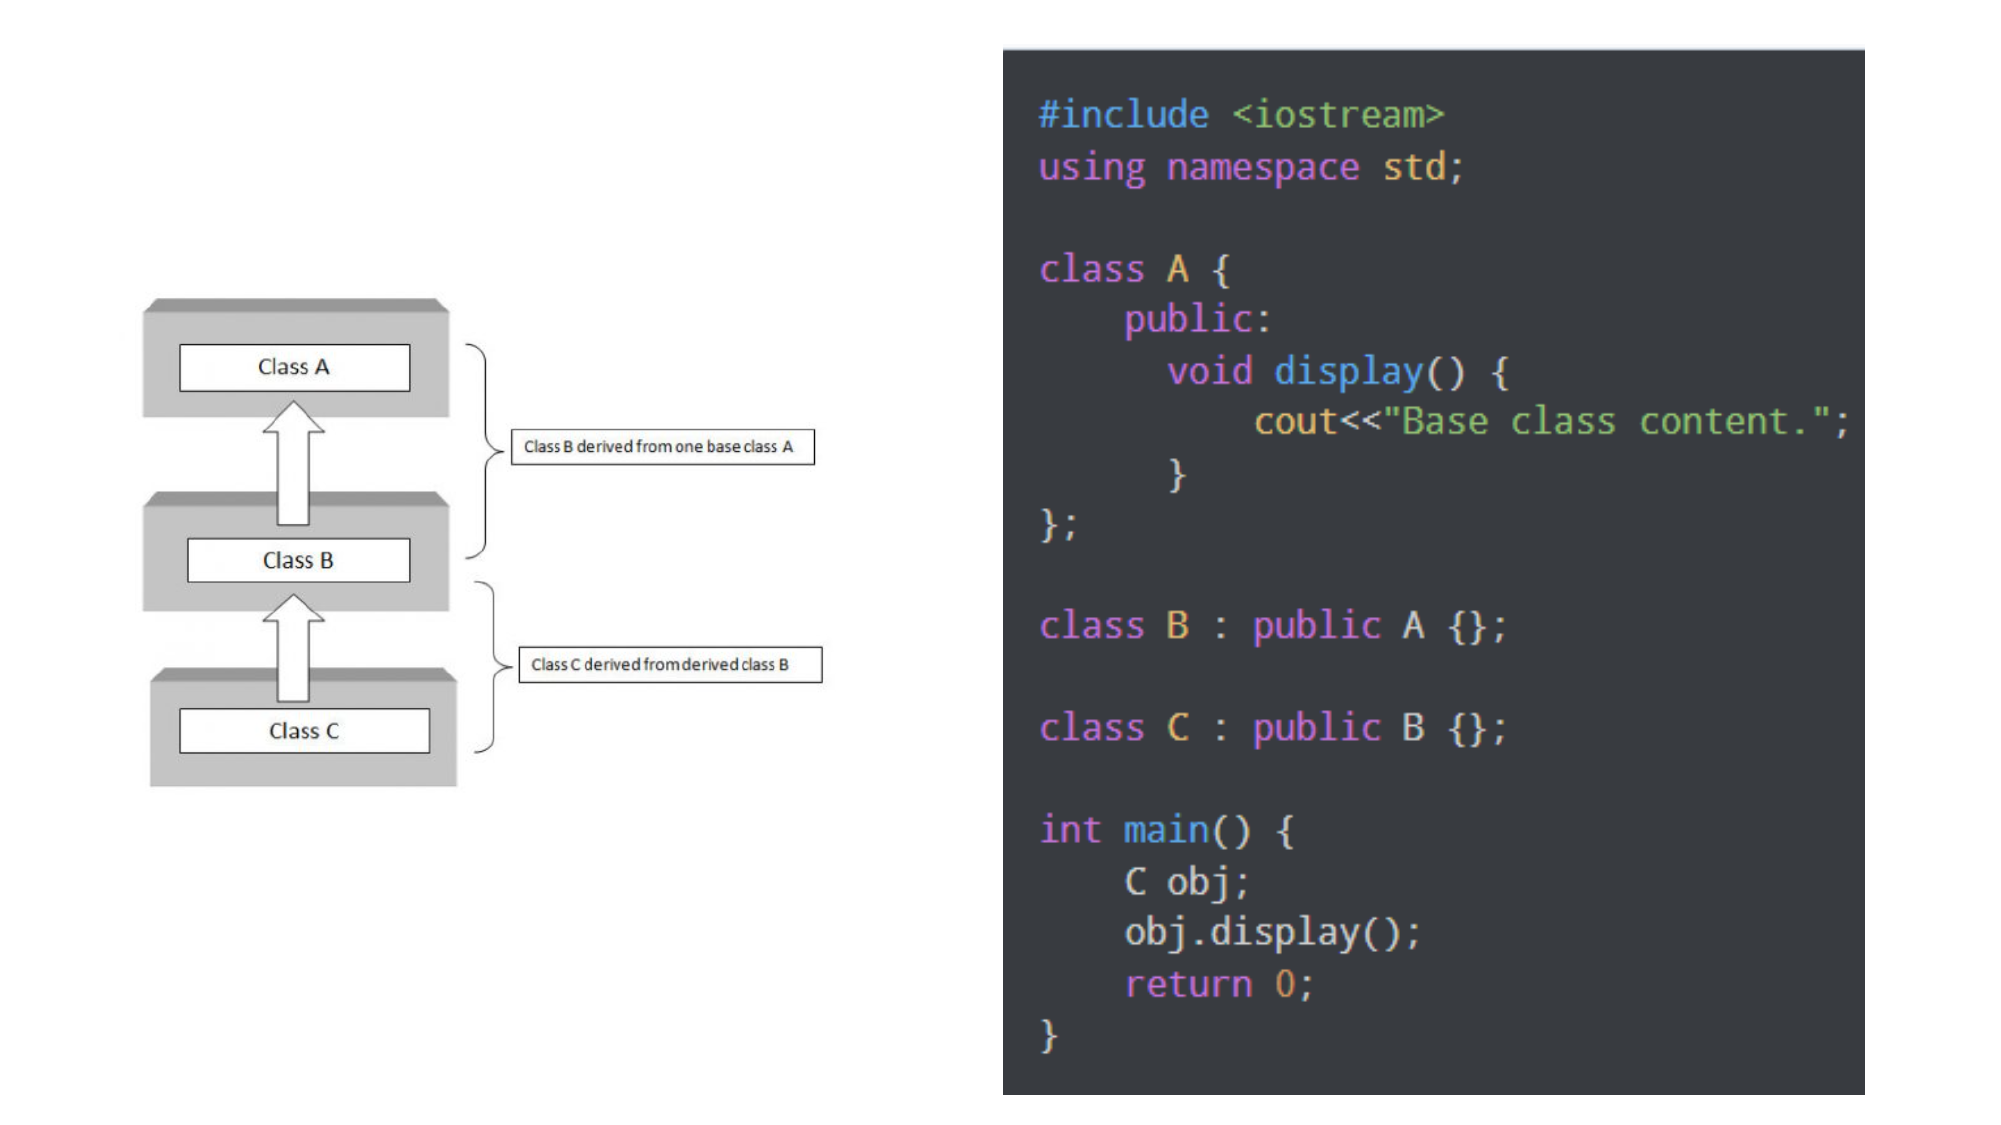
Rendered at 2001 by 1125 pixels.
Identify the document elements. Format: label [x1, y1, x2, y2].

picture [1003, 44, 1865, 1095]
list [119, 277, 836, 795]
